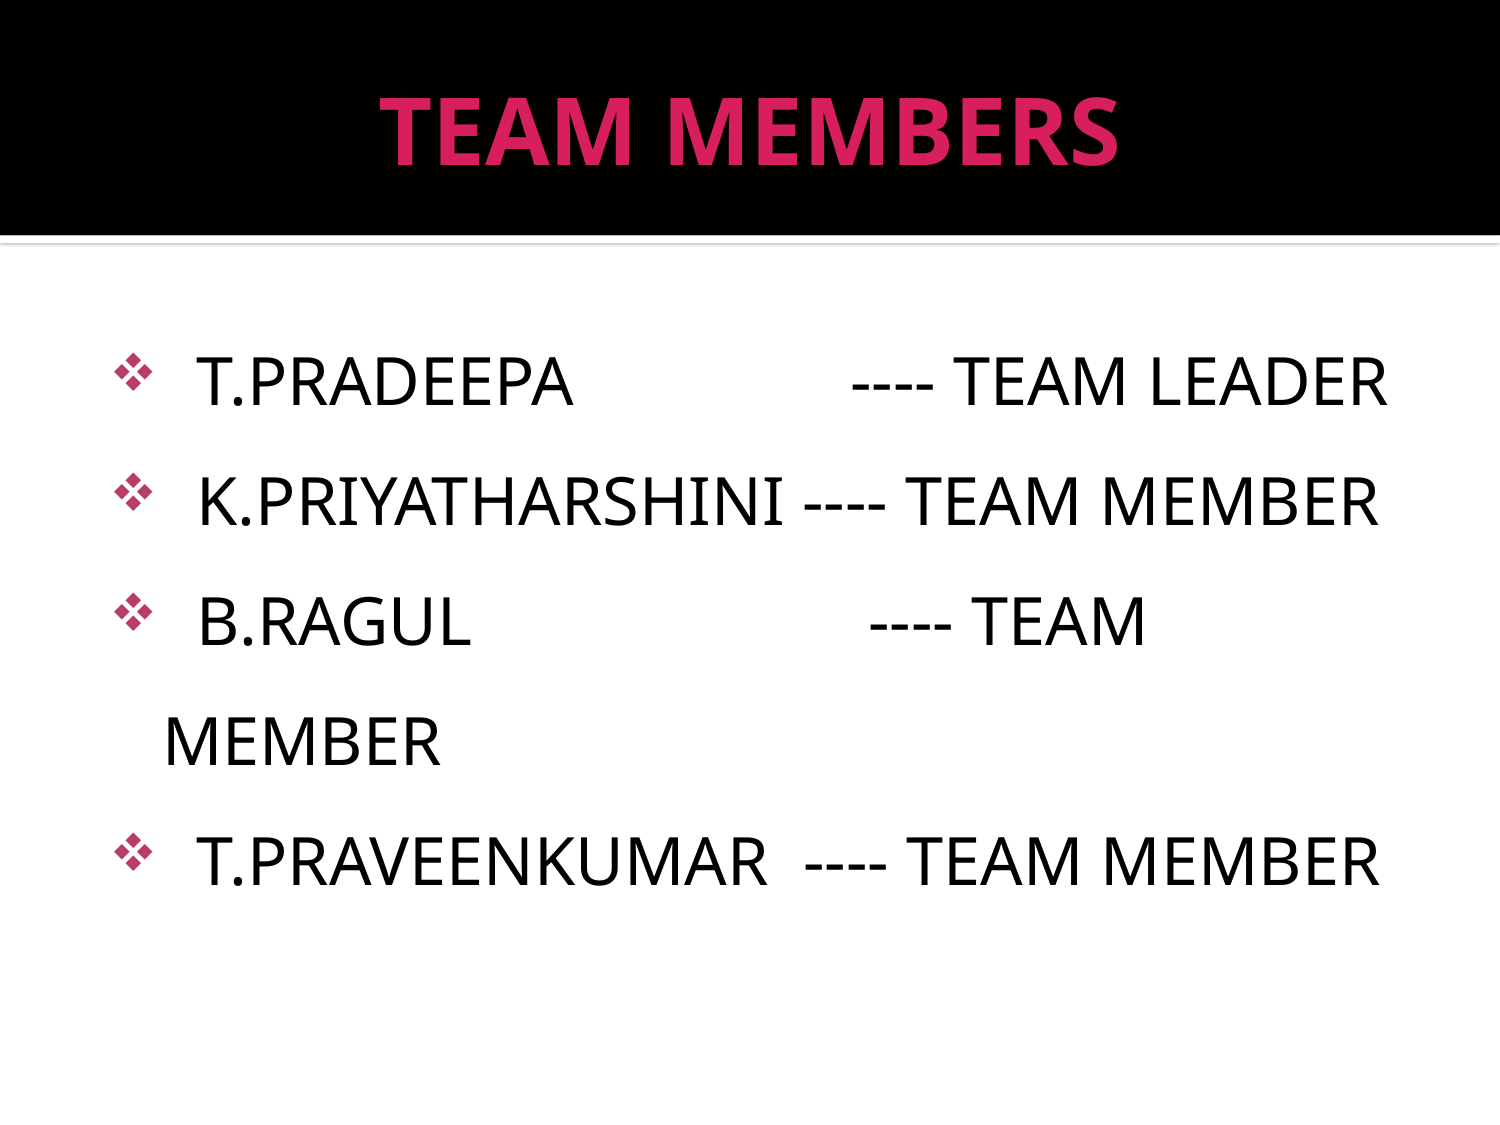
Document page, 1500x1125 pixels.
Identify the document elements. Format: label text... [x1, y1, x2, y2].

title TEAM MEMBERS [74, 24, 1426, 232]
list T.PRADEEPA ---- TEAM LEADER K.PRIYATHARSHINI ---- TEAM MEMBER B.RAGUL ---- TEAM MEMBER T.PRAVEENKUMAR ---- TEAM MEMBER [74, 290, 1426, 1051]
